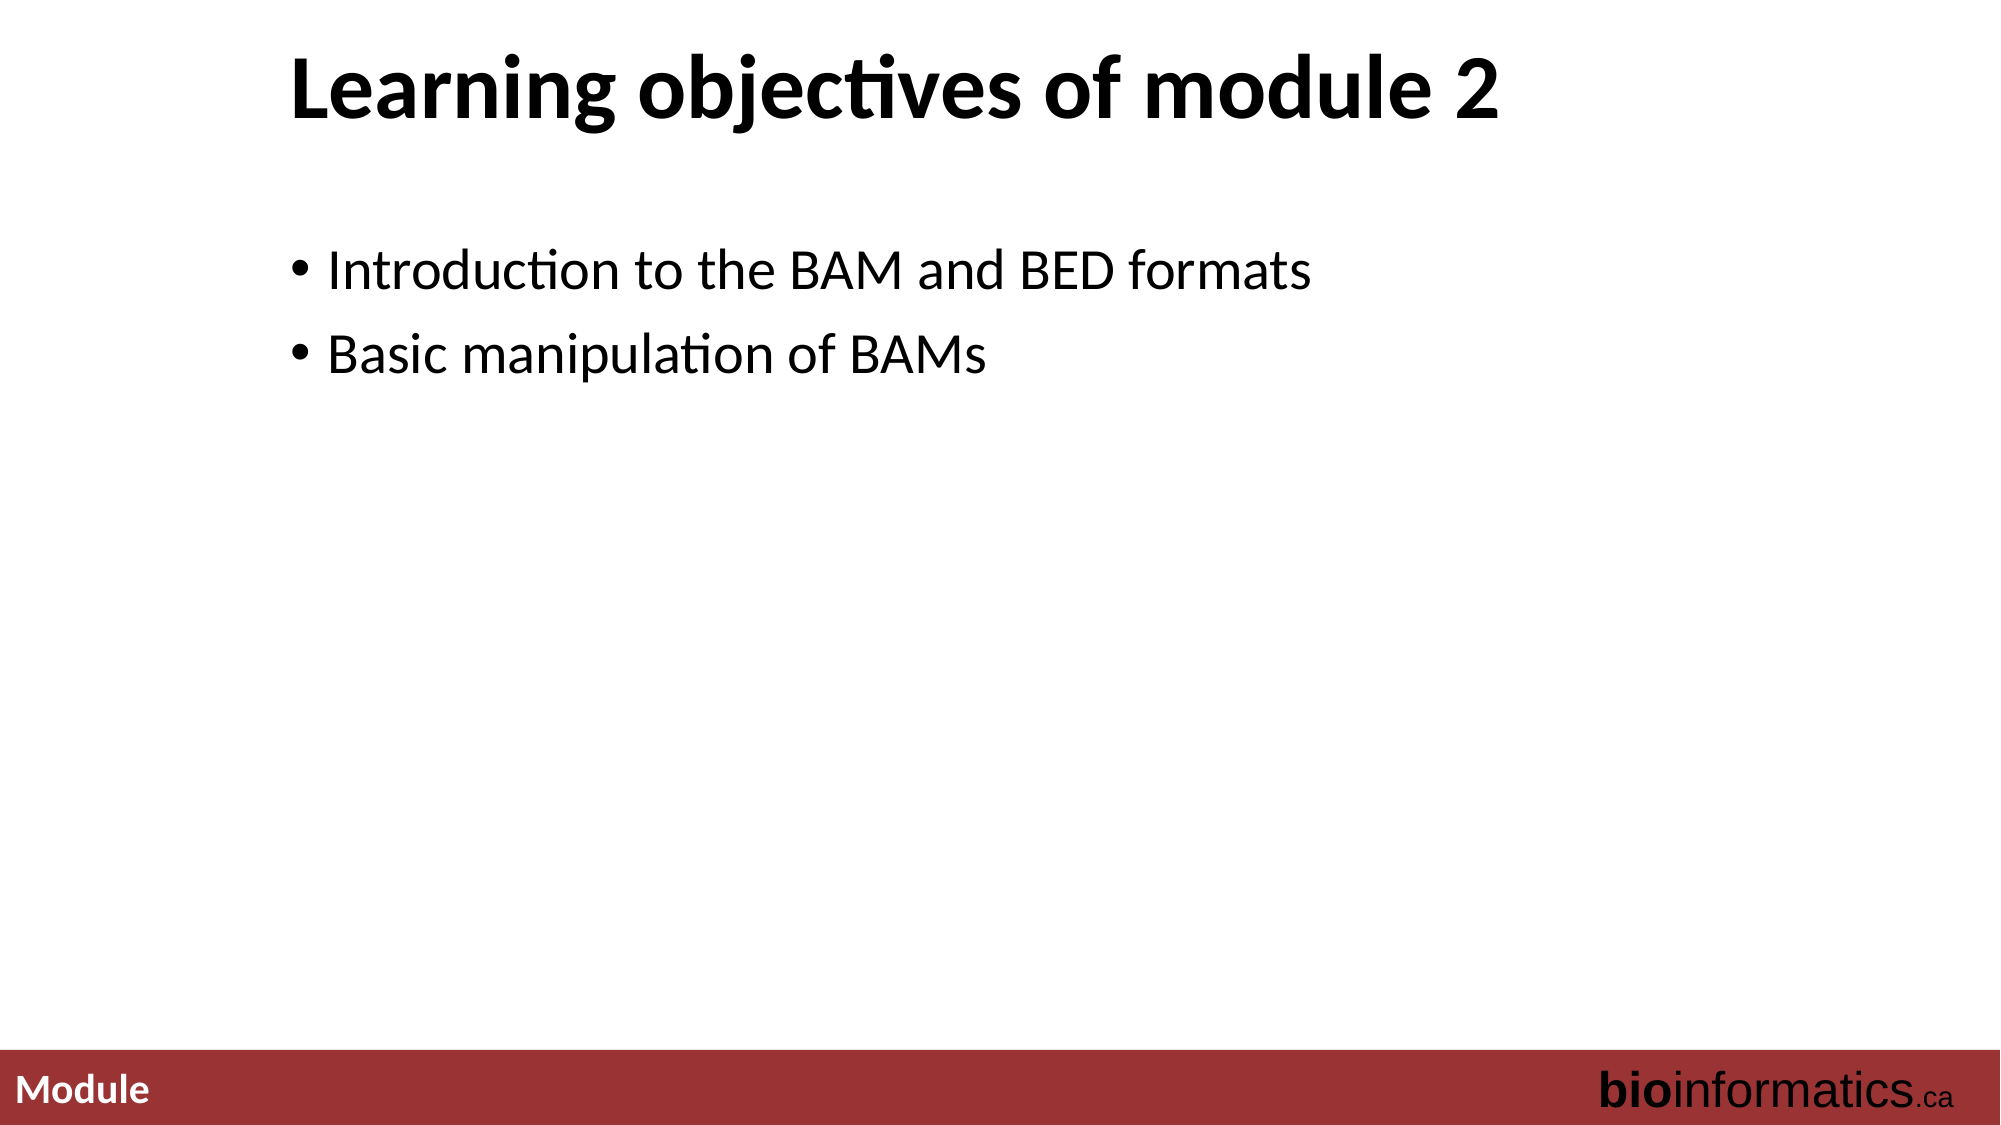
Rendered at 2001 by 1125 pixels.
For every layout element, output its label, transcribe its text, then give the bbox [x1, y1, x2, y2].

list Introduction to the BAM and BED formats Basic manipulation of BAMs [275, 231, 1725, 1007]
title Learning objectives of module 2 [275, 0, 1725, 184]
